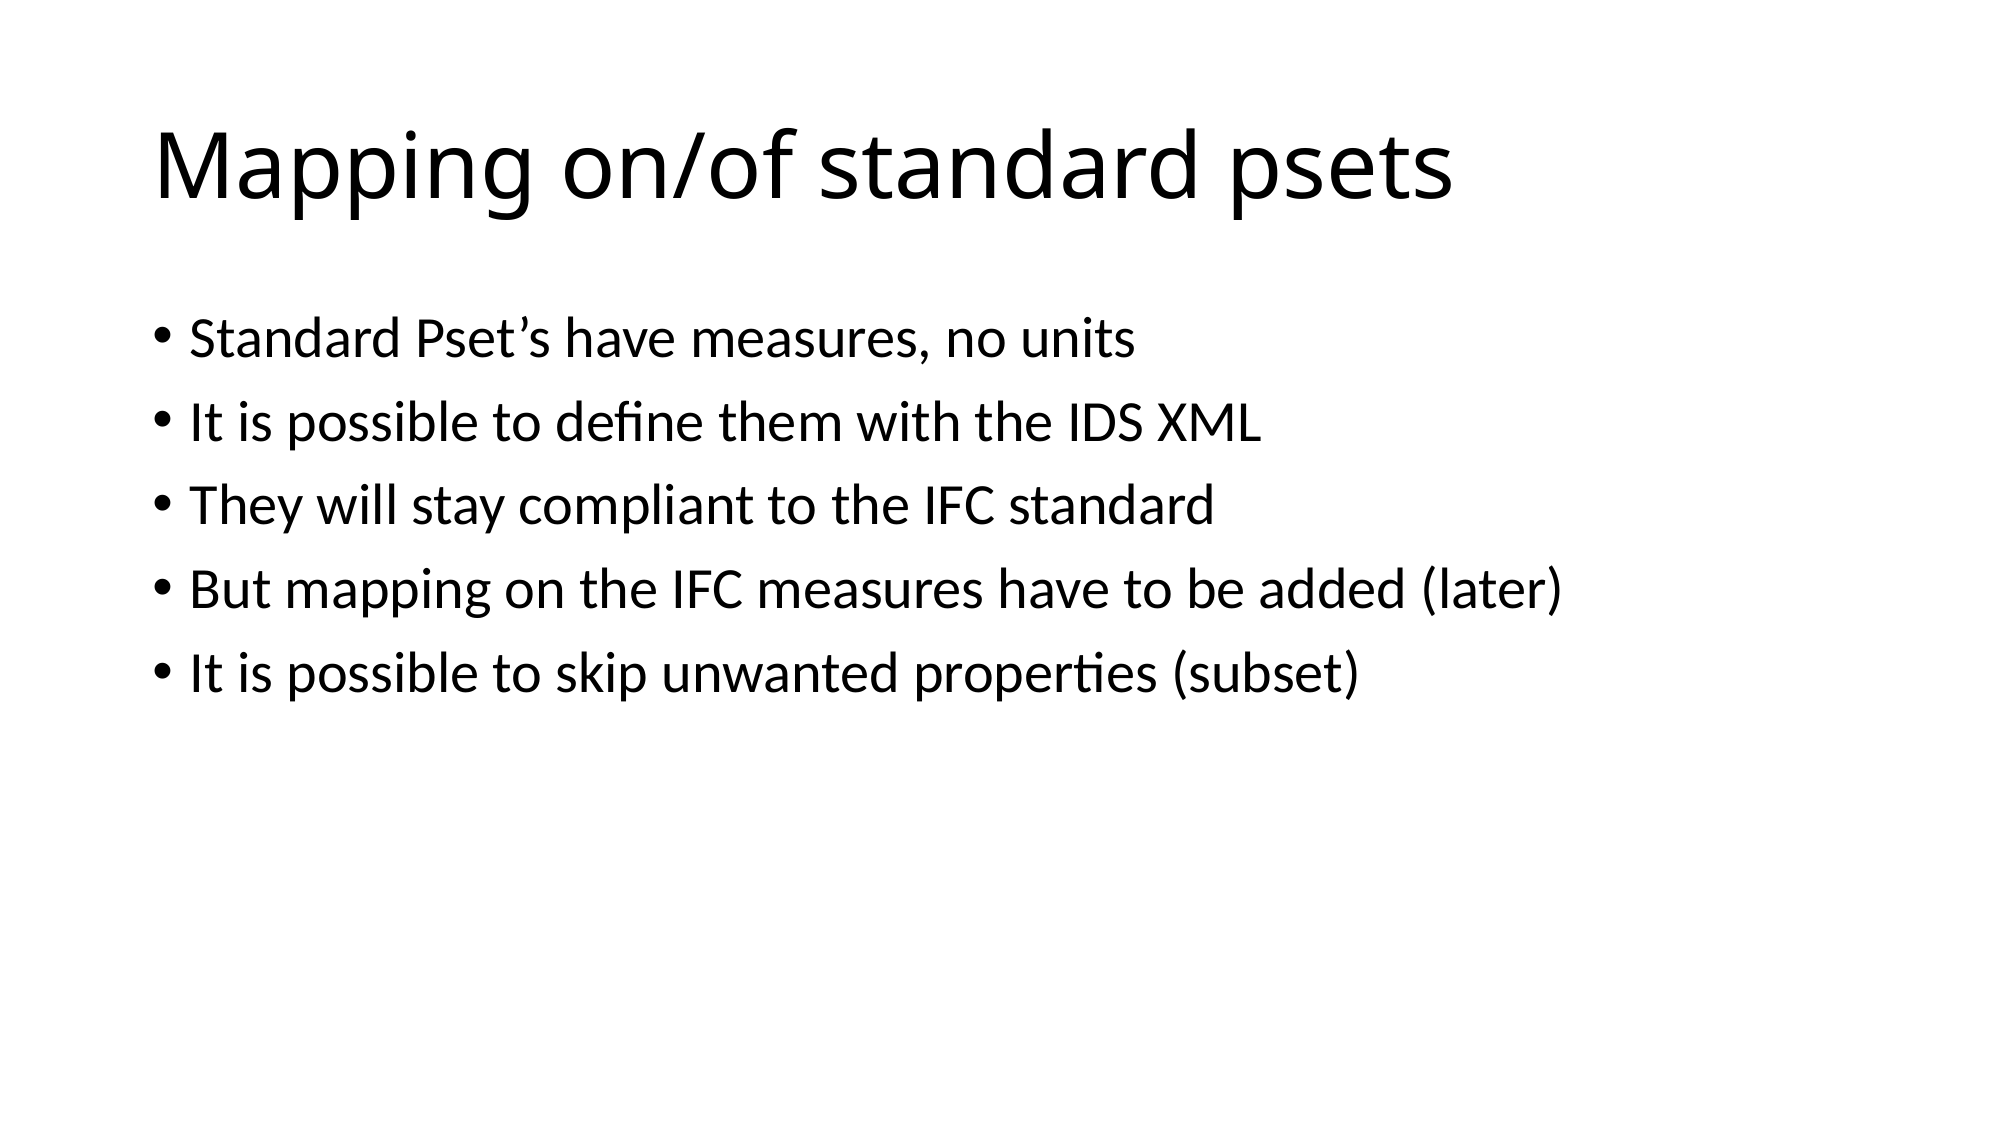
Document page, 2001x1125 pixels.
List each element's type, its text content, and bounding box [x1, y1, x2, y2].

list Standard Pset’s have measures, no units It is possible to define them with the IDS XML They will stay compliant to the IFC standard But mapping on the IFC measures have to be added (later) It is possible to skip unwanted properties (subset) [137, 299, 1863, 1014]
title Mapping on/of standard psets [137, 59, 1863, 278]
